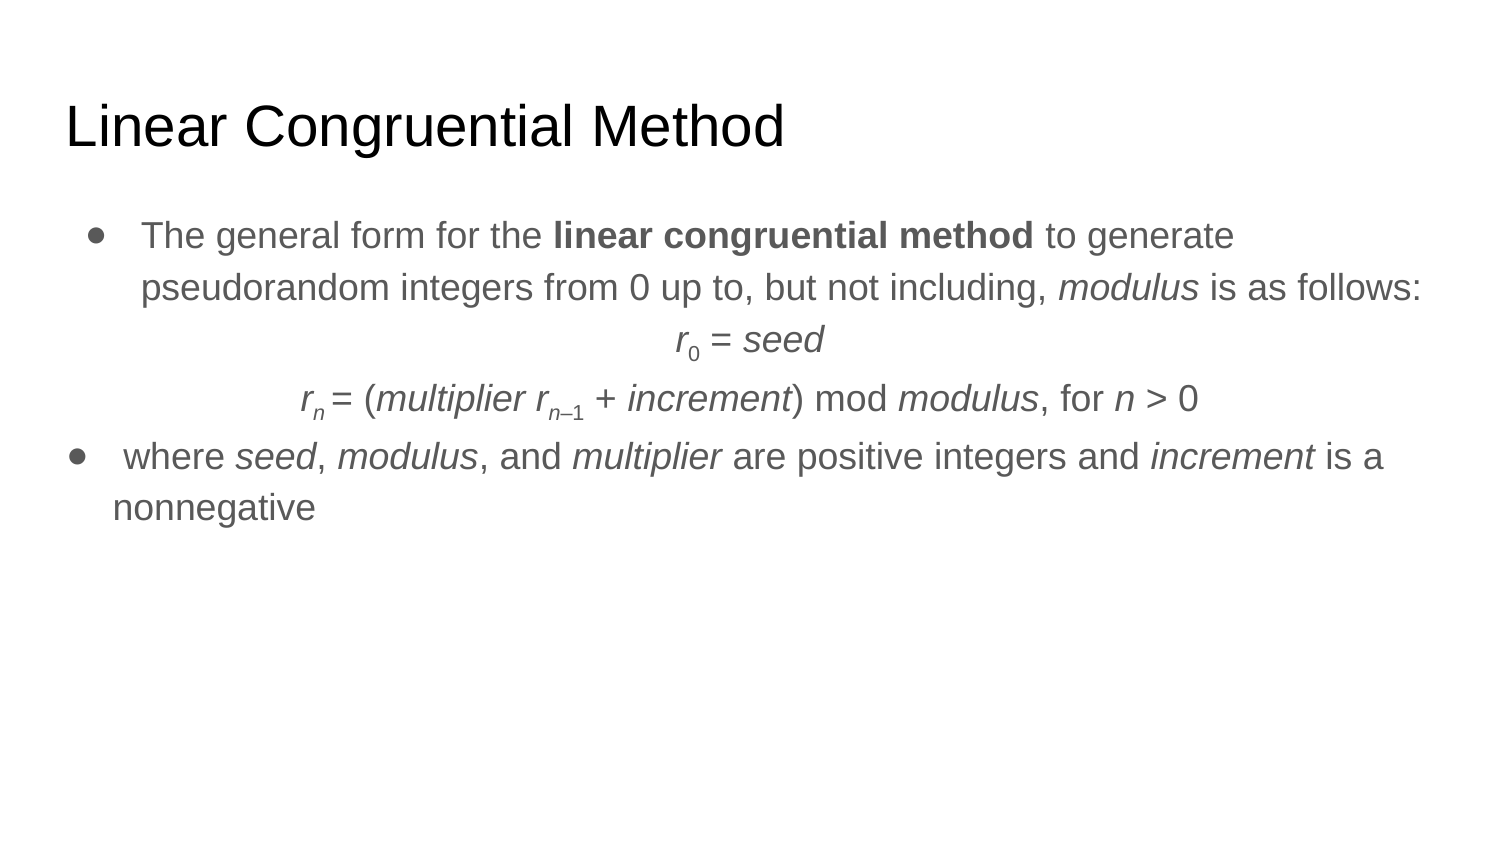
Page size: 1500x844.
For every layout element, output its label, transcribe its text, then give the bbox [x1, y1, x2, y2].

text_box Linear Congruential Method [51, 72, 1449, 167]
text_box The general form for the linear congruential method to generate pseudorandom integers from 0 up to, but not including, modulus is as follows: r0 = seed rn = (multiplier rn–1 + increment) mod modulus, for n > 0 where seed, modulus, and multiplier are positive integers and increment is a nonnegative [51, 188, 1449, 750]
